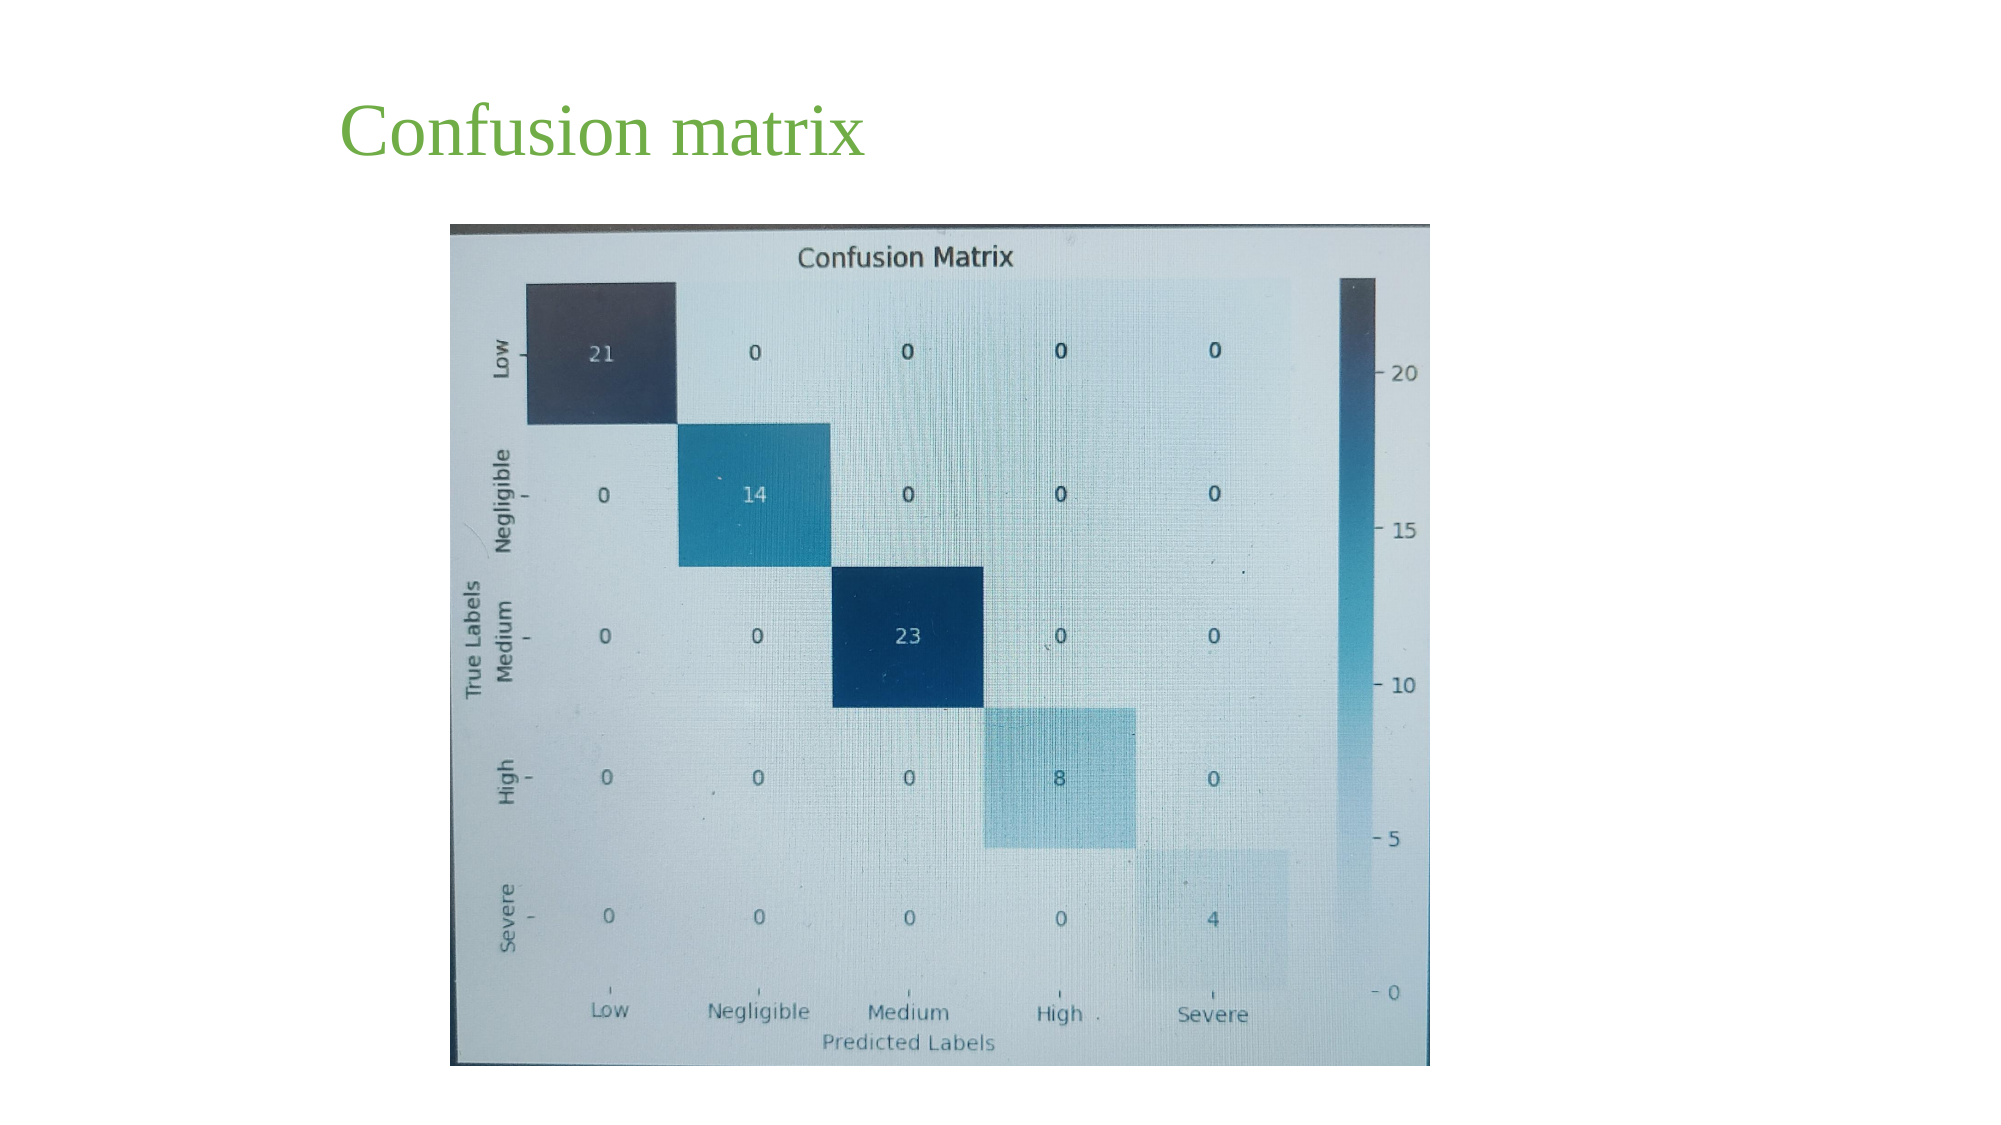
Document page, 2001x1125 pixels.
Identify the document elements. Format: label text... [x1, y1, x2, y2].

title Confusion matrix [137, 59, 1863, 203]
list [450, 224, 1430, 1066]
